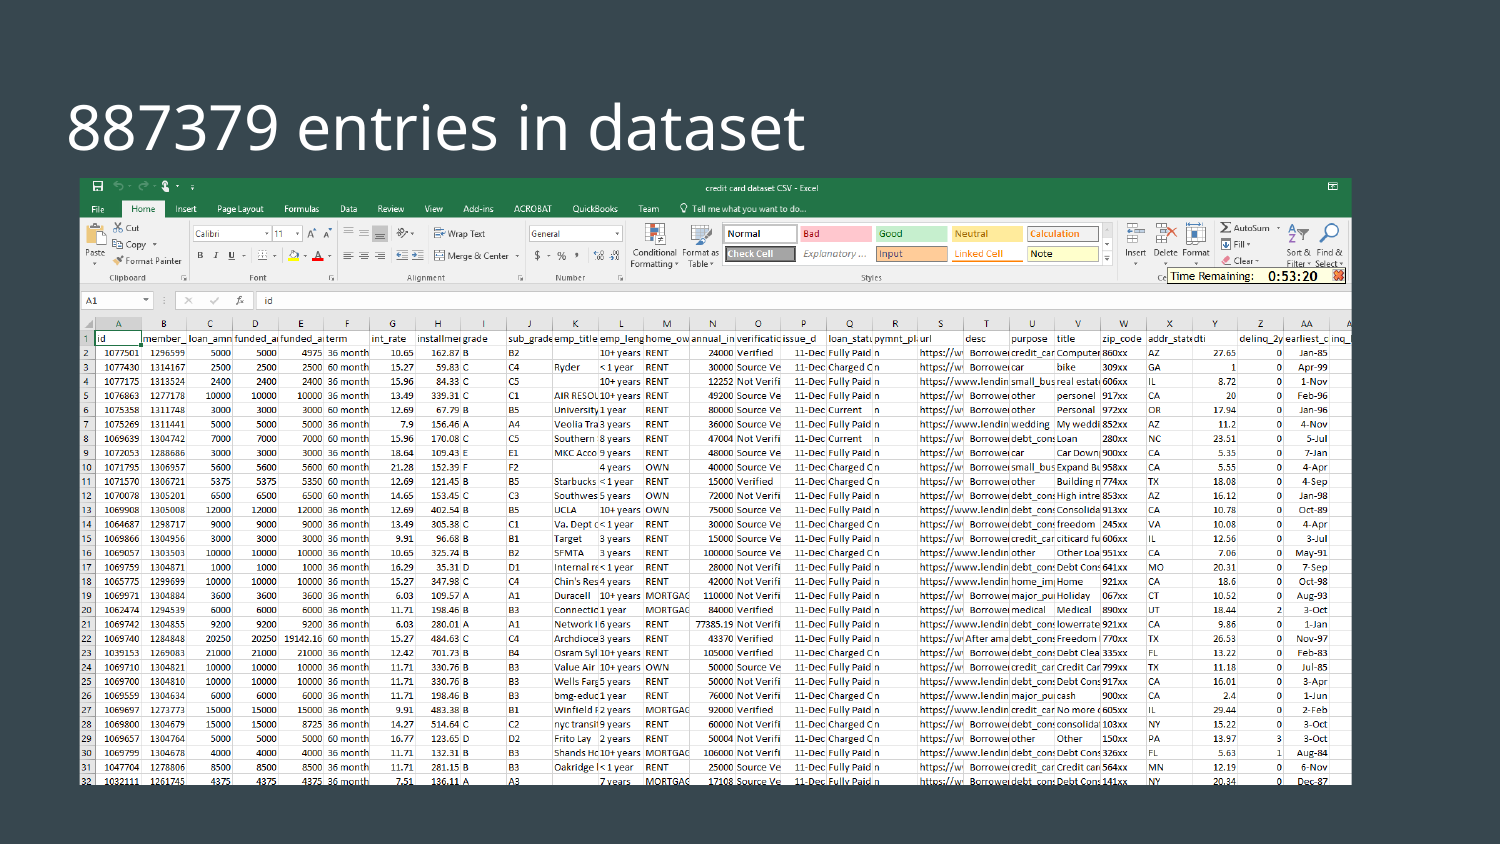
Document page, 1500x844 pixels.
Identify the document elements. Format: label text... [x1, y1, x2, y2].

picture [79, 177, 1352, 785]
title 887379 entries in dataset [51, 72, 1449, 167]
